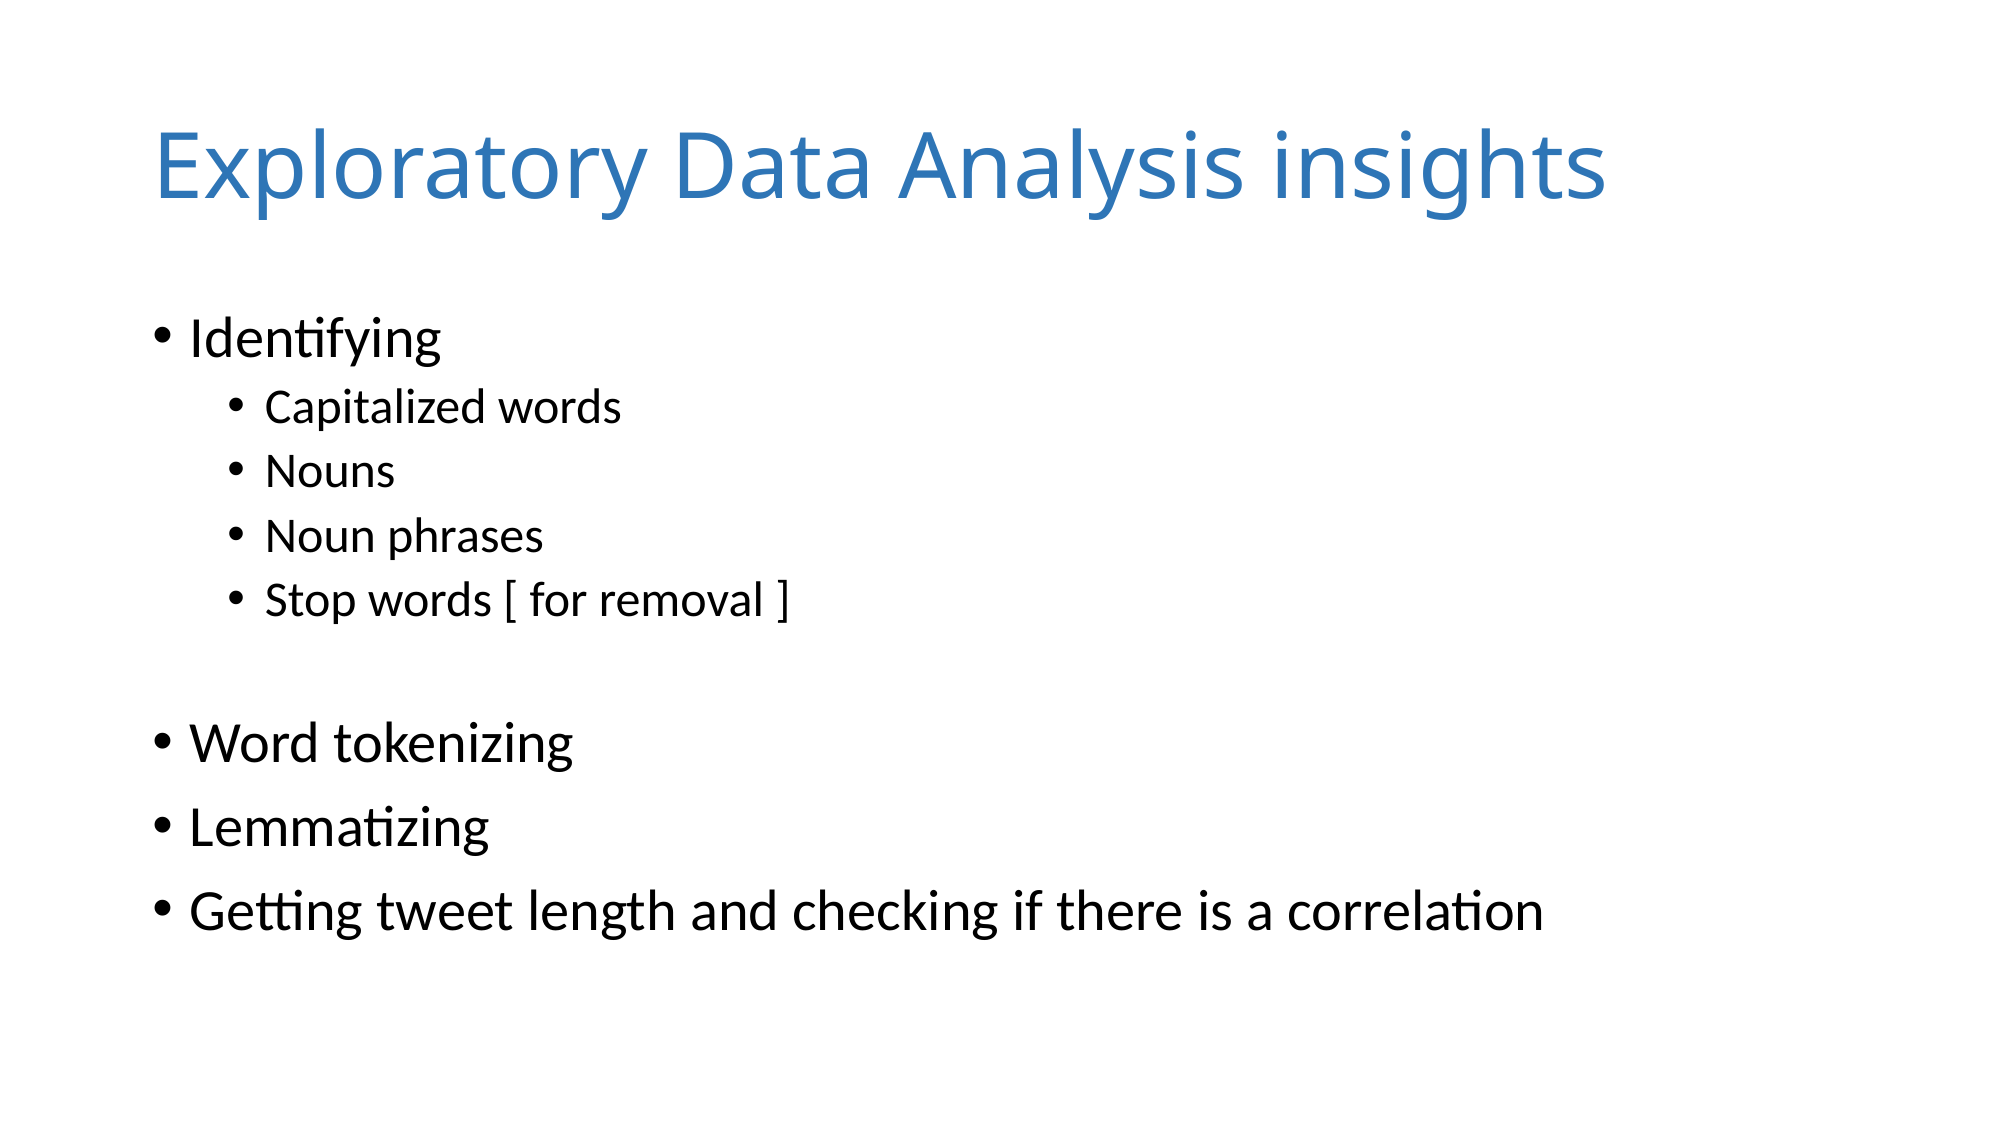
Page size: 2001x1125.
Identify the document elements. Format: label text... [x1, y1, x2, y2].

title Exploratory Data Analysis insights [137, 59, 1863, 278]
list Identifying Capitalized words Nouns Noun phrases Stop words [ for removal ] Word tokenizing Lemmatizing Getting tweet length and checking if there is a correlation [137, 299, 1863, 1014]
